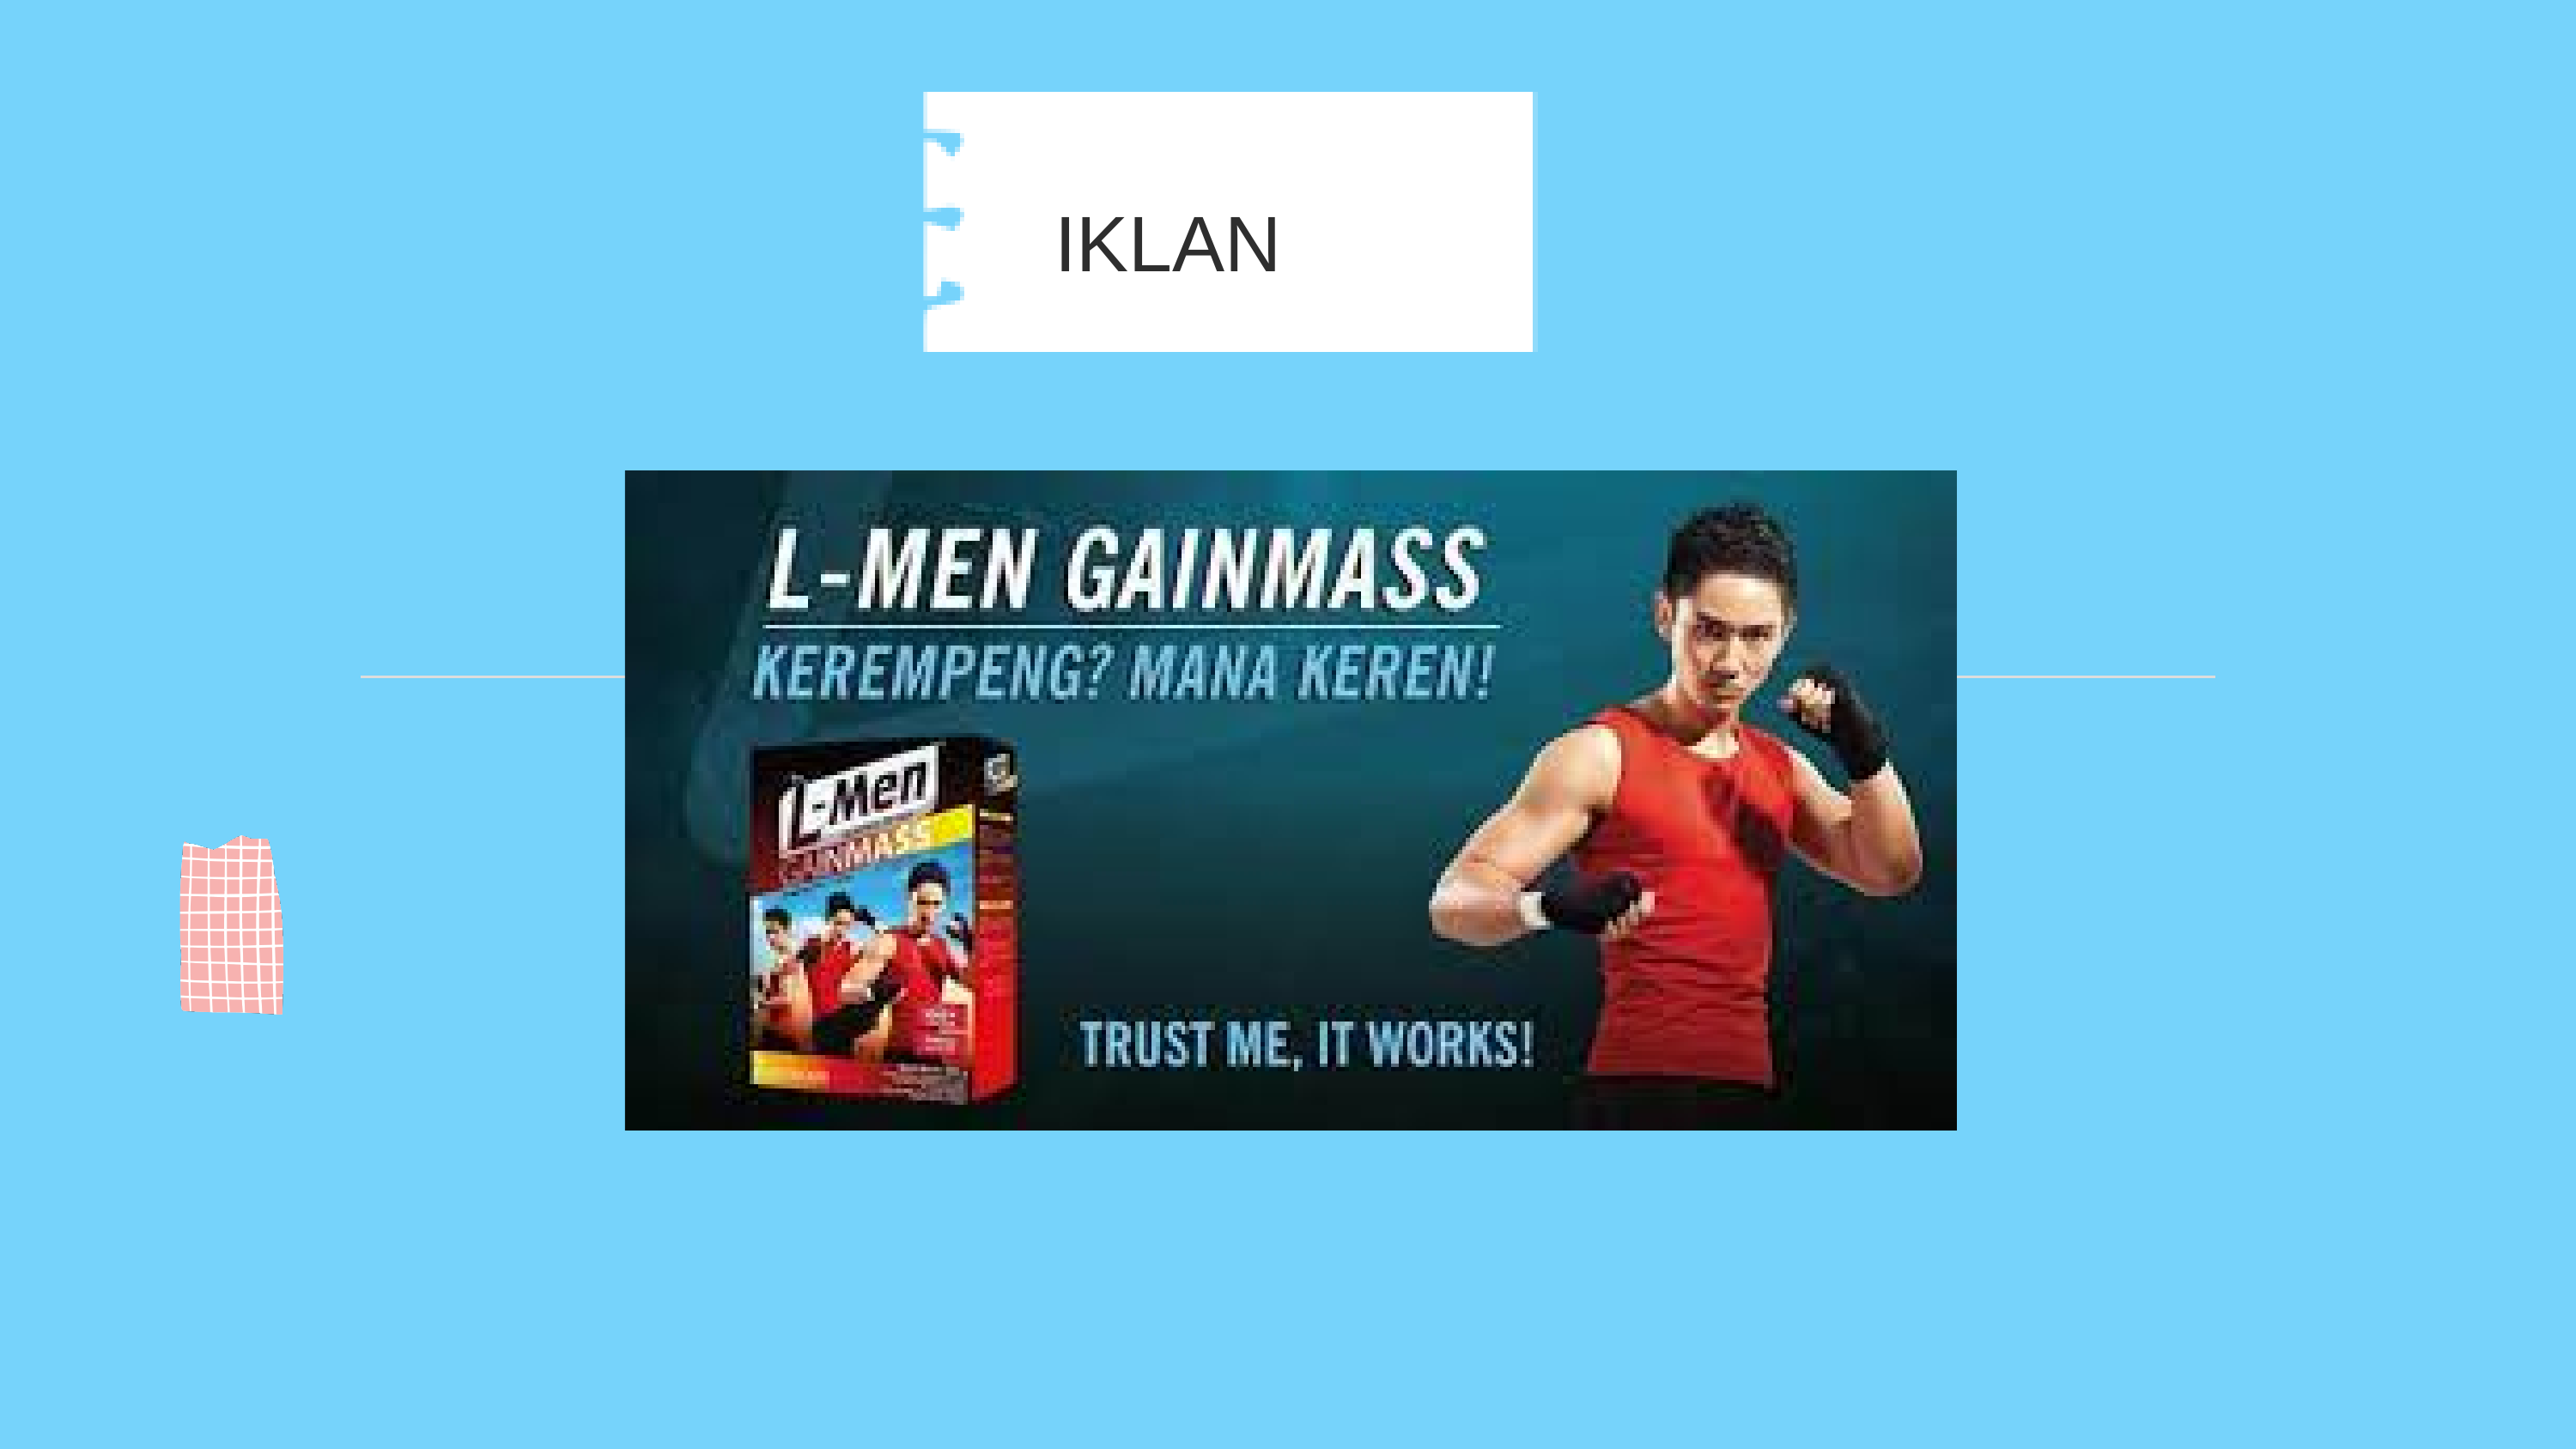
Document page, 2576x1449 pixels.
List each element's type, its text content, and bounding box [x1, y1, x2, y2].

text_box [624, 470, 1957, 676]
text_box [923, 92, 1538, 352]
text_box [179, 835, 283, 1015]
text_box IKLAN [1054, 173, 1538, 288]
text_box [624, 687, 1957, 1131]
